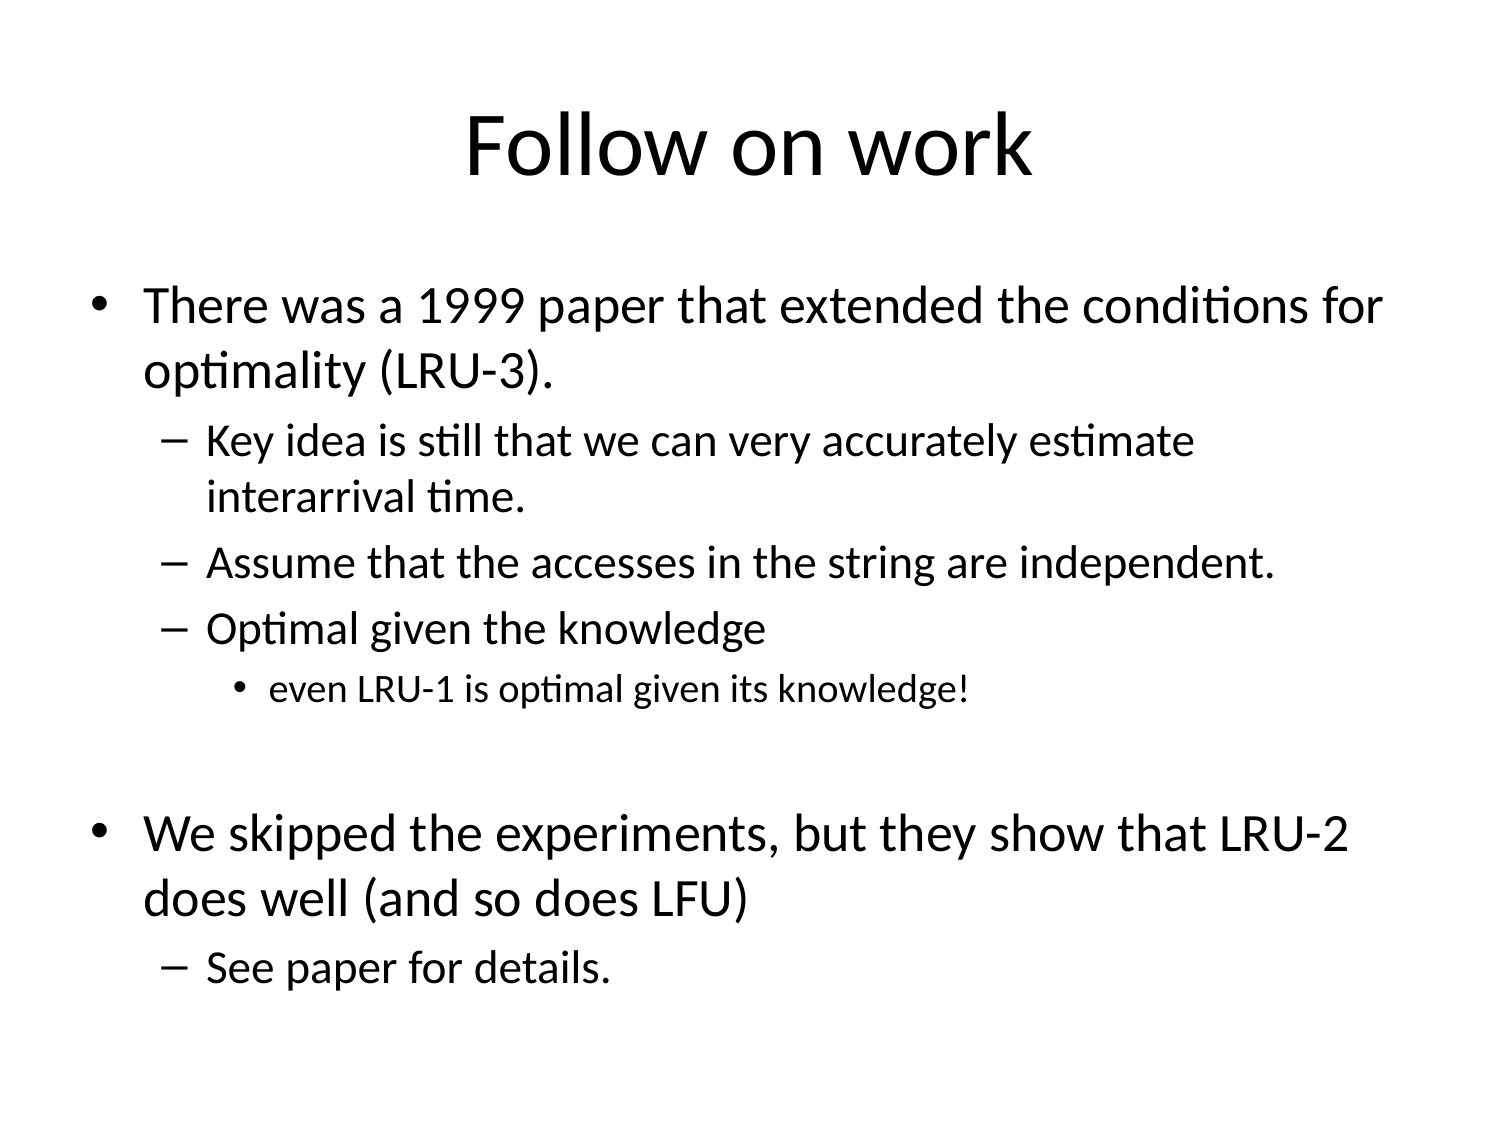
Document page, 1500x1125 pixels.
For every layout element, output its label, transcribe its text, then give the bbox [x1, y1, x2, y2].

title Follow on work [75, 45, 1425, 233]
list There was a 1999 paper that extended the conditions for optimality (LRU-3). Key idea is still that we can very accurately estimate interarrival time. Assume that the accesses in the string are independent. Optimal given the knowledge even LRU-1 is optimal given its knowledge! We skipped the experiments, but they show that LRU-2 does well (and so does LFU) See paper for details. [75, 262, 1425, 1005]
